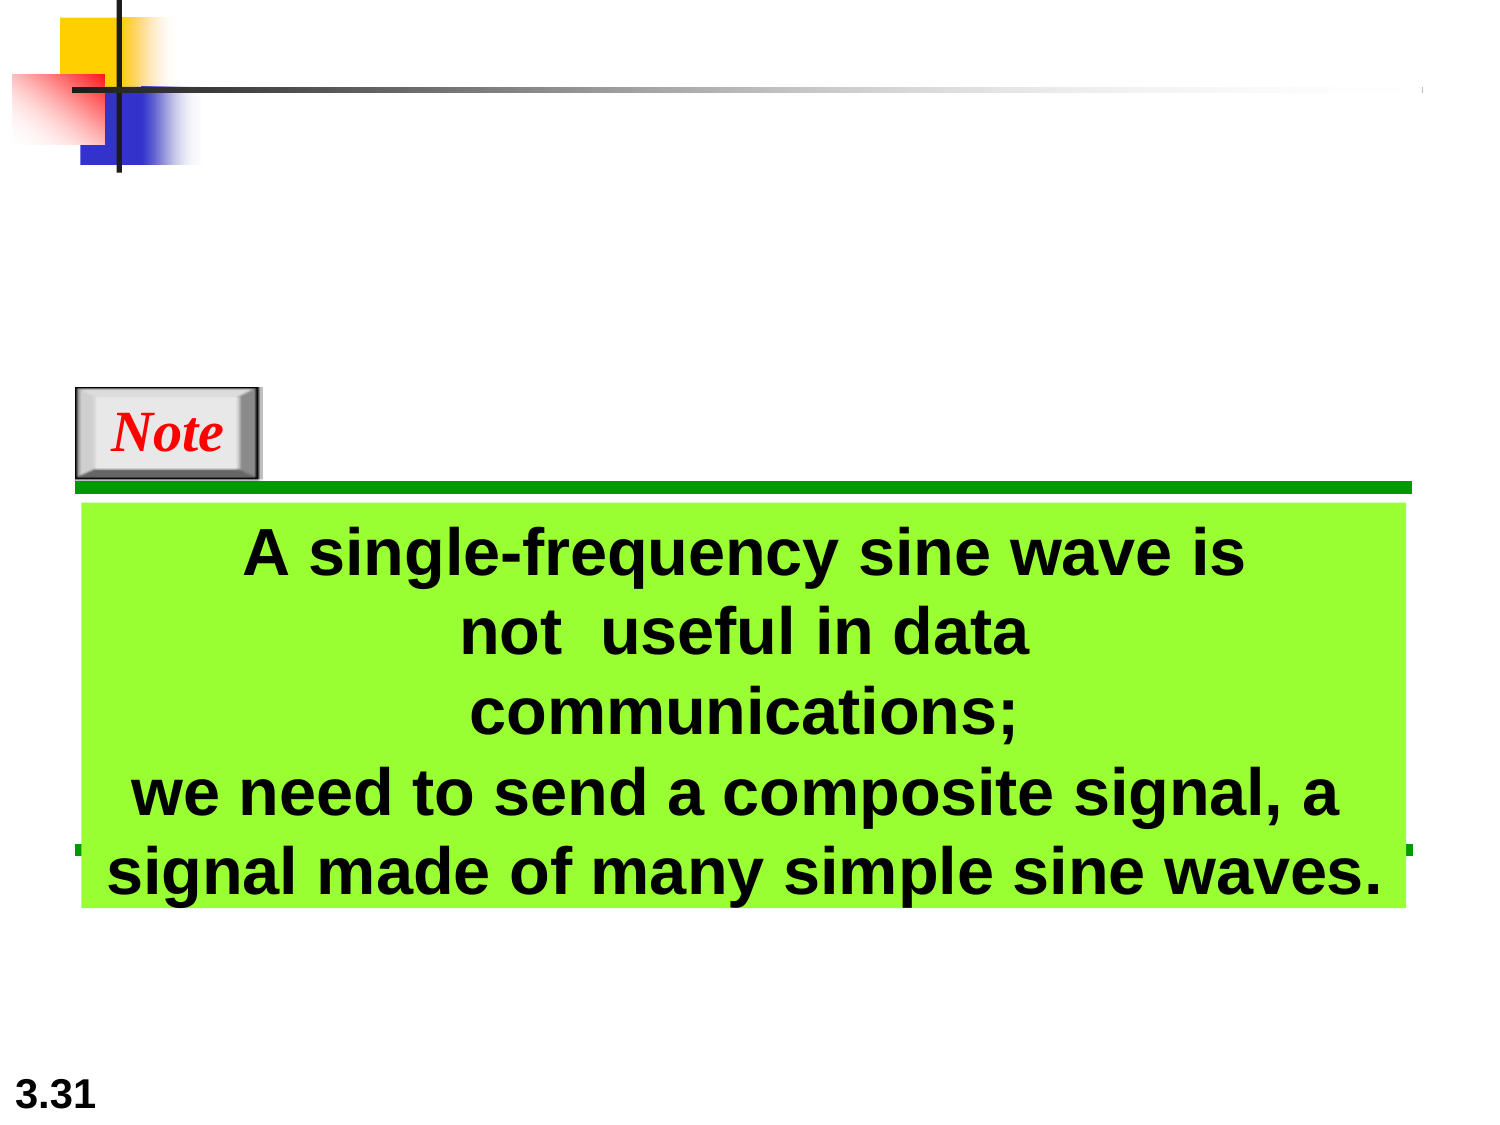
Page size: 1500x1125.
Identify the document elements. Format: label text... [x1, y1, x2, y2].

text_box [74, 387, 1413, 495]
slide_number 3.31 [12, 1068, 103, 1125]
picture [12, 17, 1423, 165]
text_box A single-frequency sine wave is not useful in data communications; we need to send a composite signal, a signal made of many simple sine waves. [81, 503, 1407, 909]
